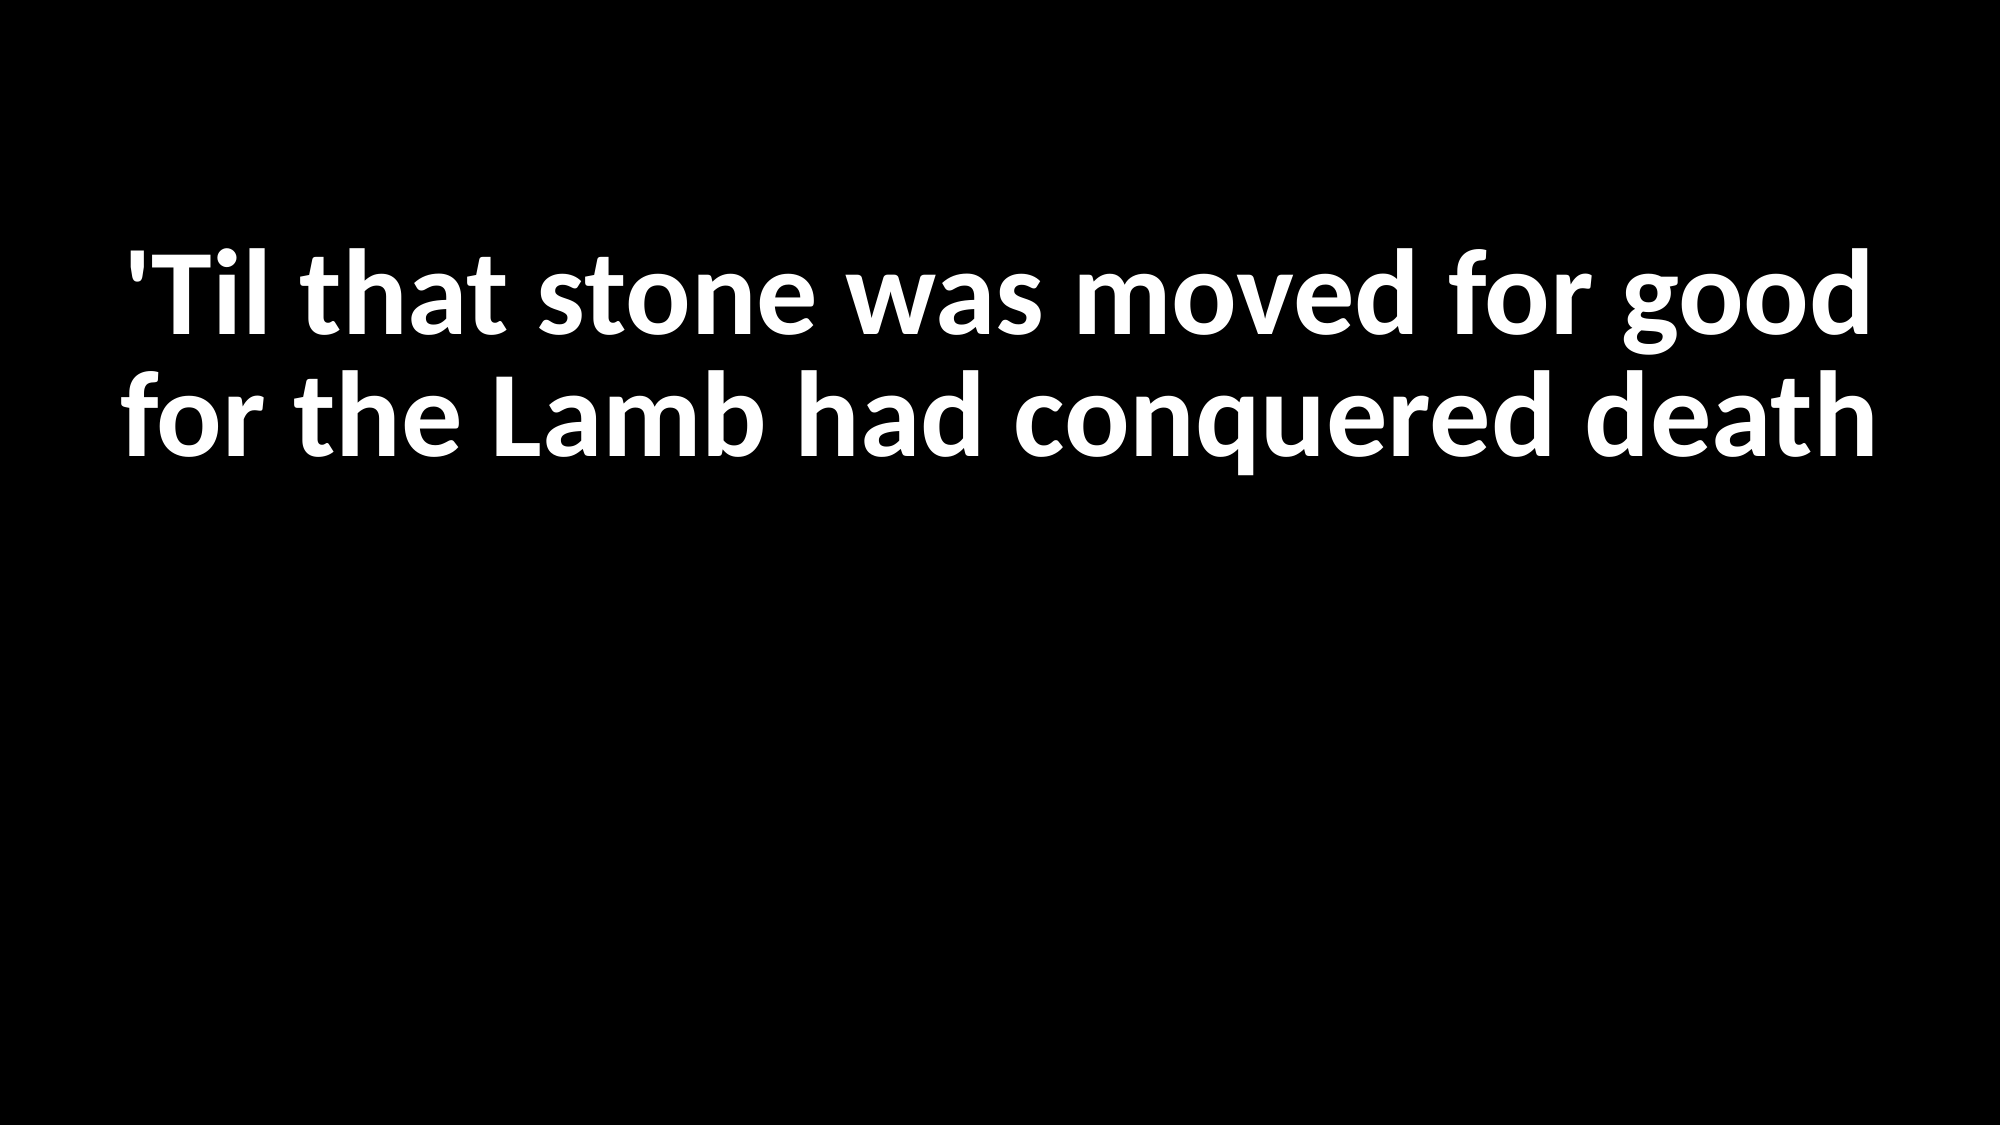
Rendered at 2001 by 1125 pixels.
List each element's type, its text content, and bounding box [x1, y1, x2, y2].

list 'Til that stone was moved for good for the Lamb had conquered death [0, 109, 2000, 617]
